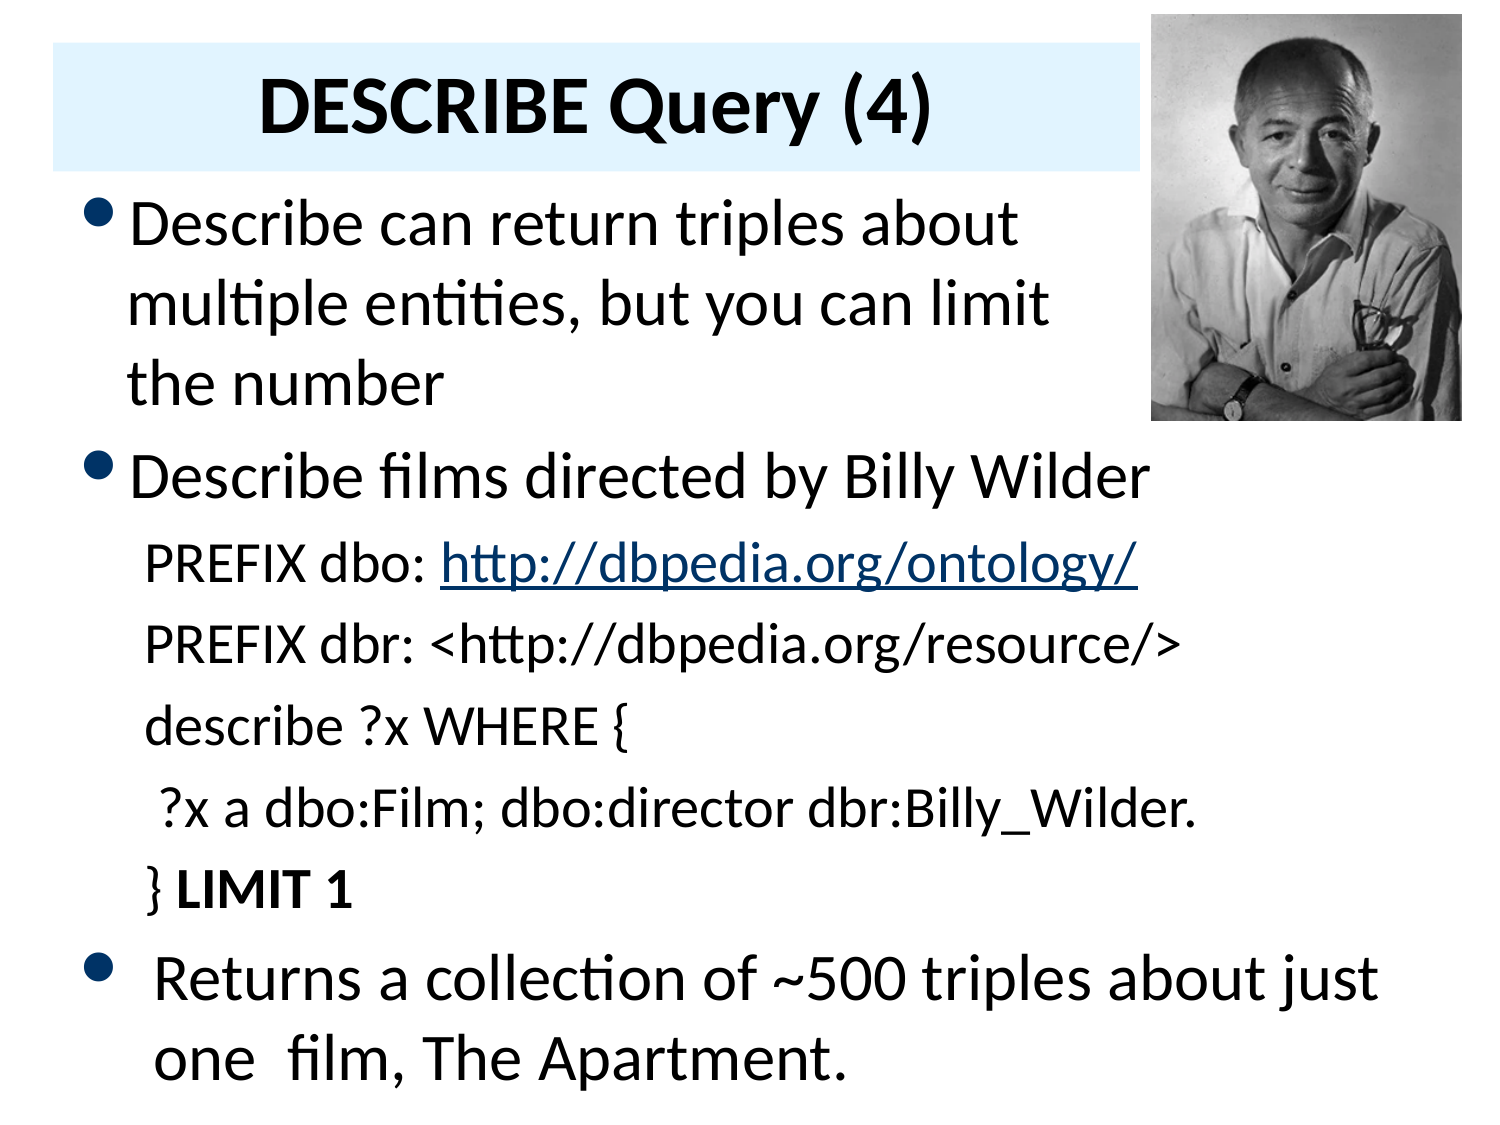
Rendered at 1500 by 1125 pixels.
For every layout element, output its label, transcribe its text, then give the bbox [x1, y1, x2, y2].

list Describe can return triples about multiple entities, but you can limit the number Describe films directed by Billy Wilder PREFIX dbo: http://dbpedia.org/ontology/ PREFIX dbr: <http://dbpedia.org/resource/> describe ?x WHERE { ?x a dbo:Film; dbo:director dbr:Billy_Wilder. } LIMIT 1 Returns a collection of ~500 triples about just one film, The Apartment. [64, 171, 1500, 1111]
title DESCRIBE Query (4) [53, 42, 1140, 172]
picture [1151, 14, 1463, 421]
